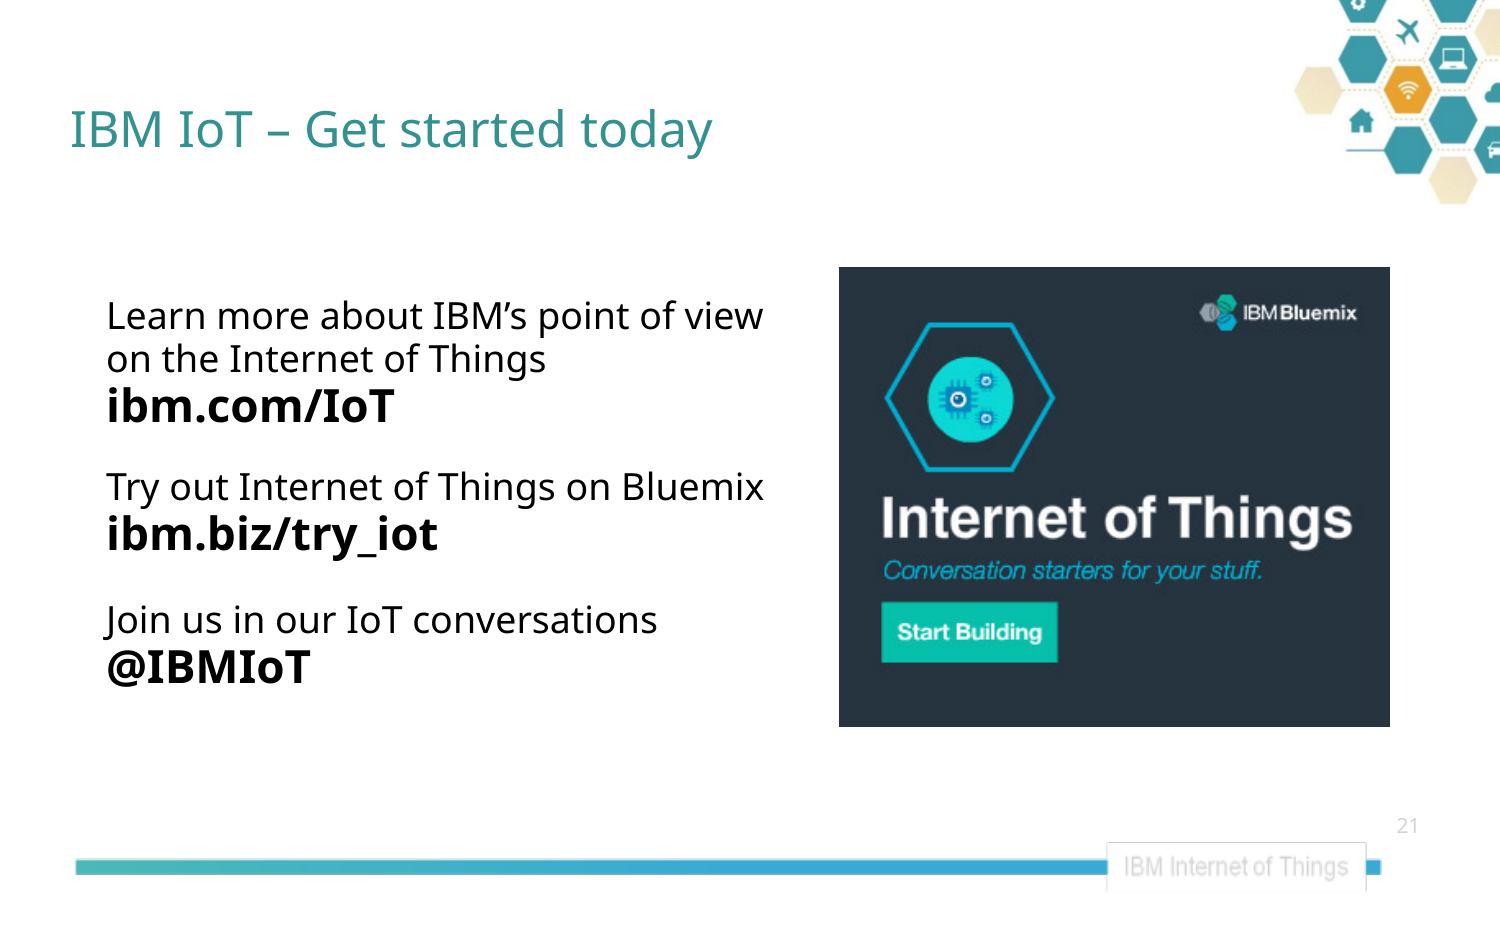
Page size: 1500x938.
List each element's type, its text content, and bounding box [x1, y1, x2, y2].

picture [75, 841, 1382, 893]
picture [838, 267, 1390, 727]
text_box IBM IoT – Get started today [59, 99, 1132, 166]
text_box 21 [1355, 804, 1431, 850]
text_box Learn more about IBM’s point of view on the Internet of Things ibm.com/IoT Try out Internet of Things on Bluemix ibm.biz/try_iot Join us in our IoT conversations @IBMIoT [91, 287, 781, 702]
picture [1266, 0, 1500, 219]
